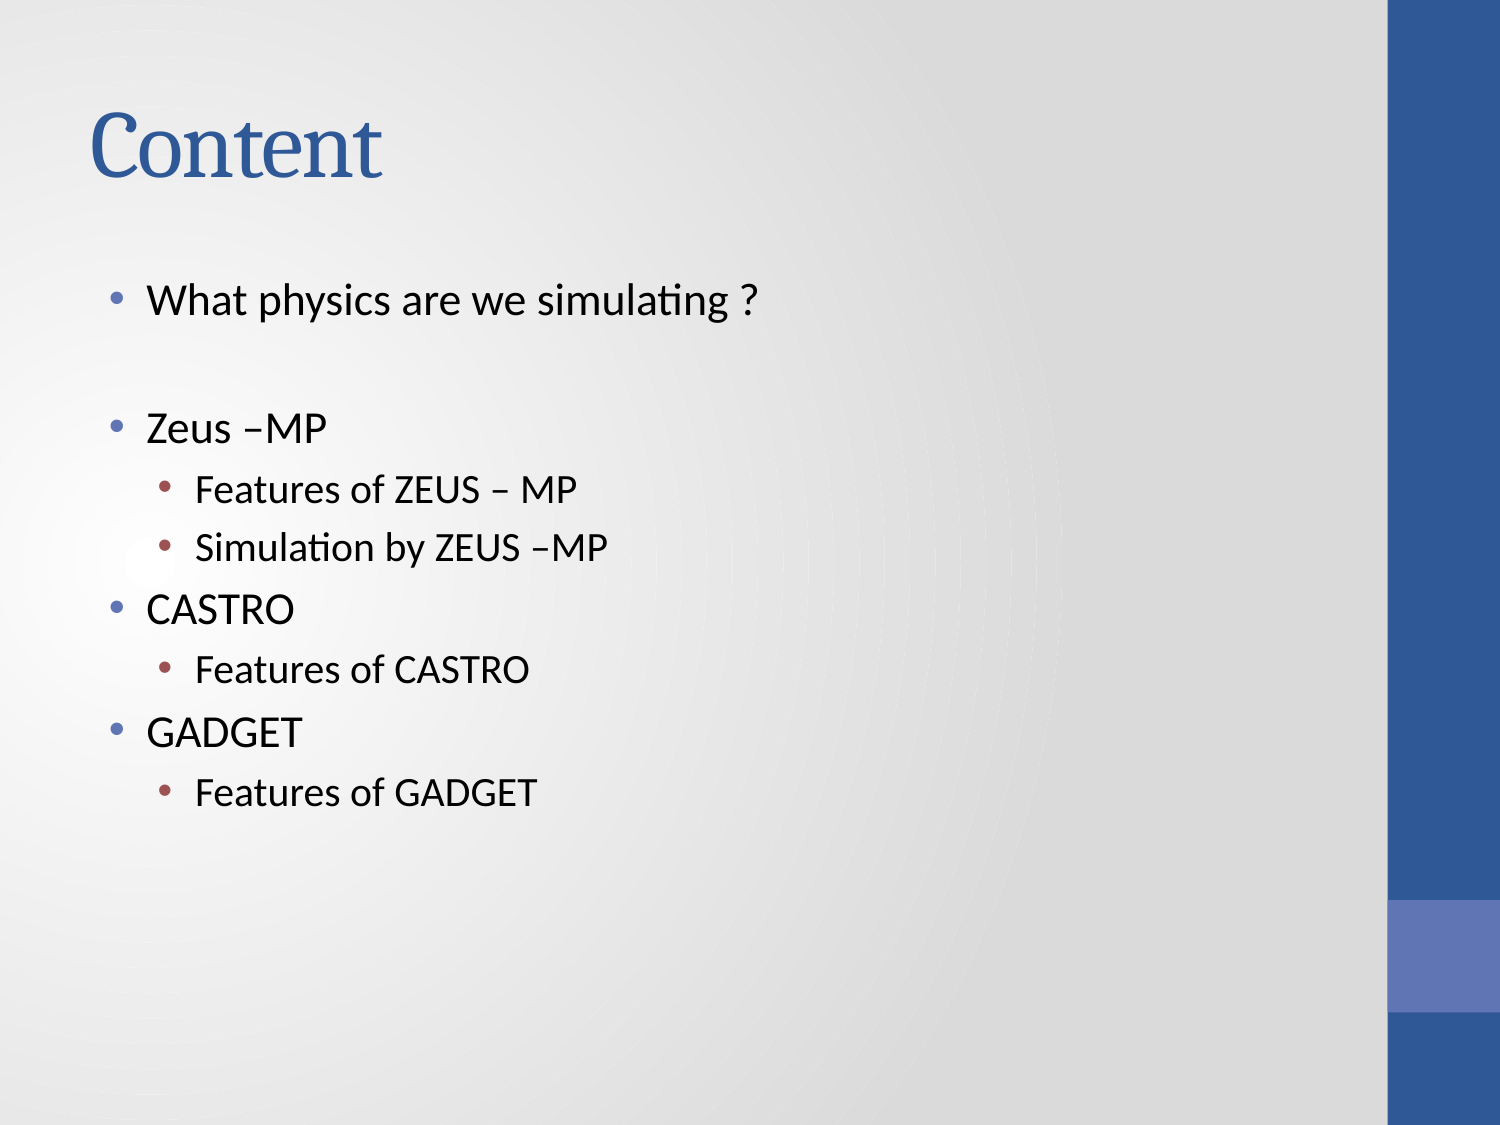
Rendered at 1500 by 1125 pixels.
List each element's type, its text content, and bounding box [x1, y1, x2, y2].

list What physics are we simulating ? Zeus –MP Features of ZEUS – MP Simulation by ZEUS –MP CASTRO Features of CASTRO GADGET Features of GADGET [75, 262, 1325, 1050]
title Content [75, 45, 1325, 233]
